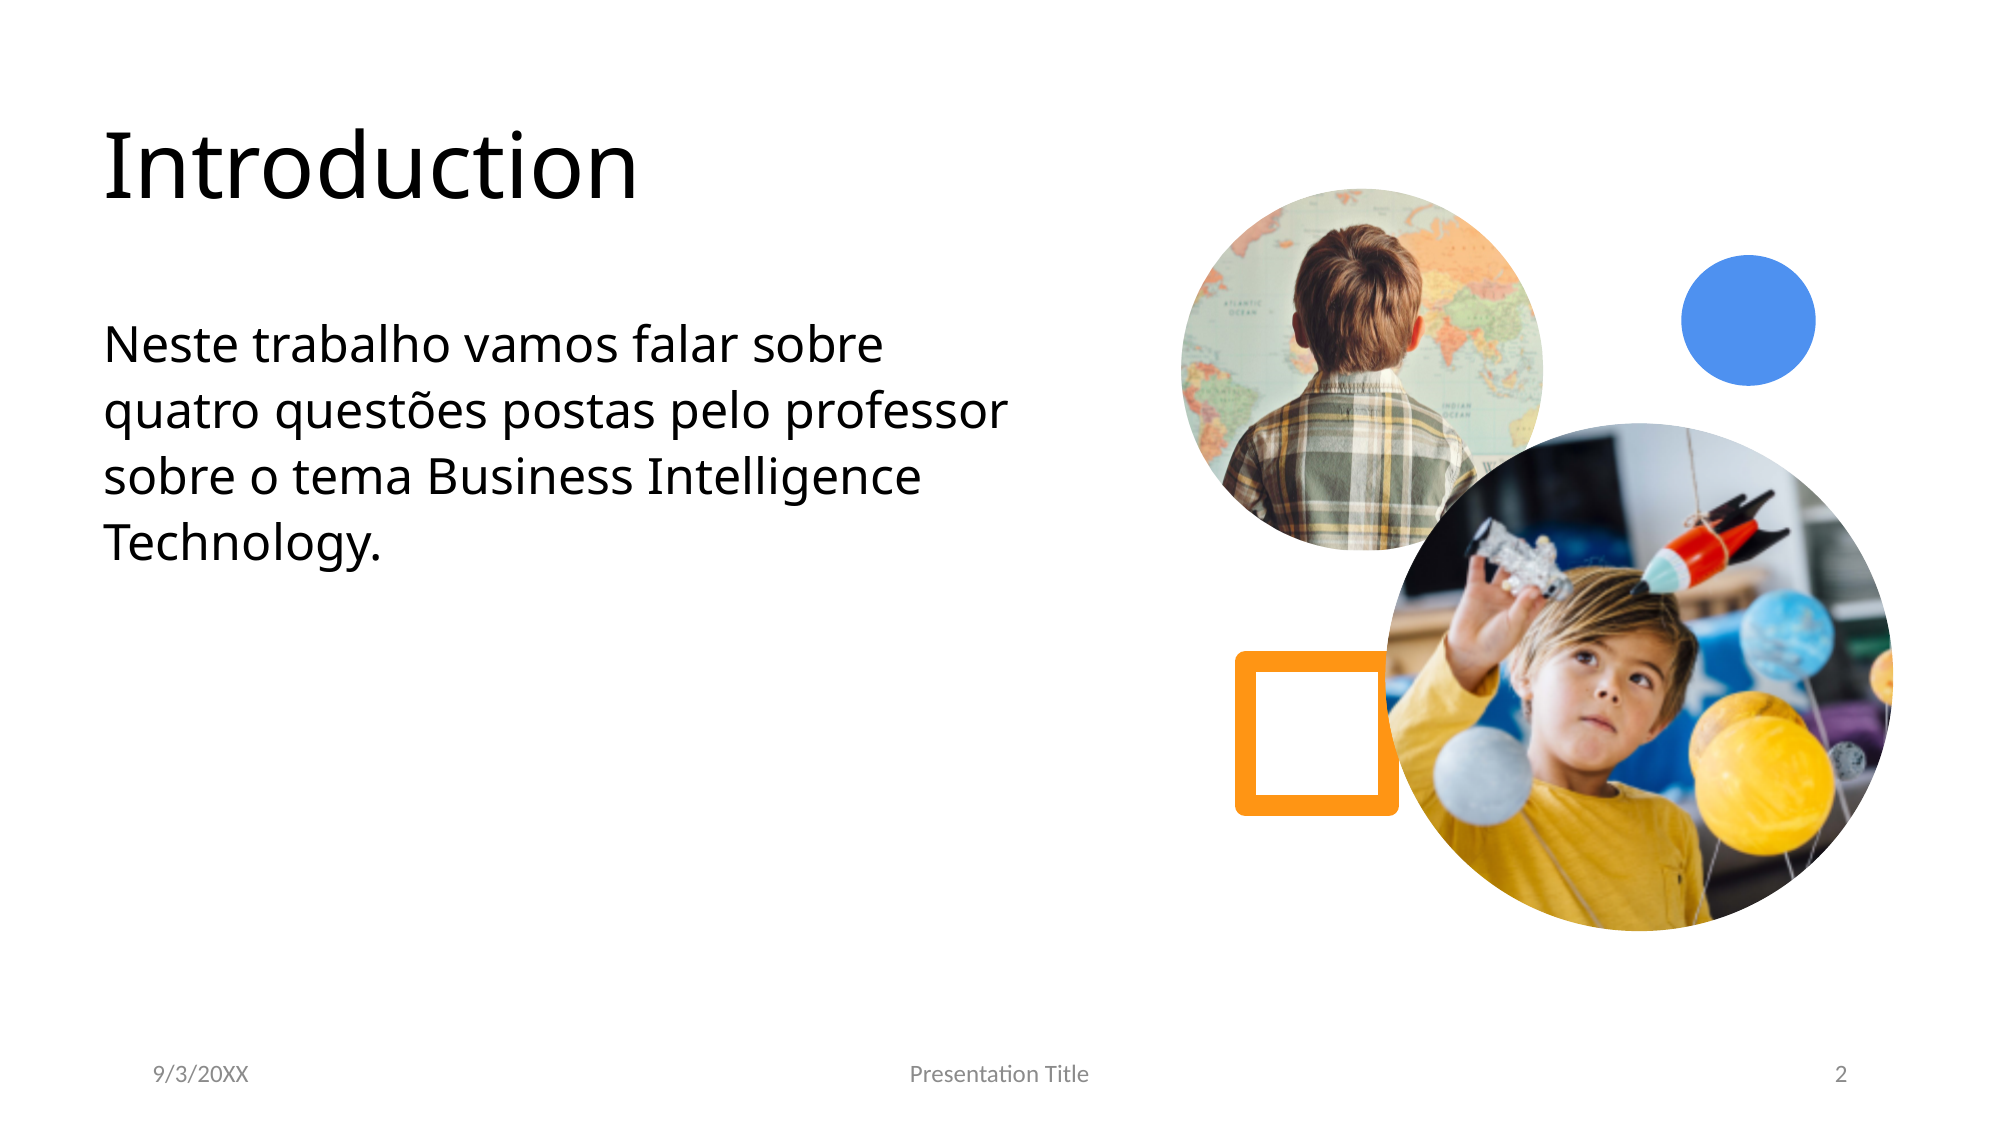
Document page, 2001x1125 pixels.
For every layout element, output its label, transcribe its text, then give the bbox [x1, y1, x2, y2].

picture [1181, 188, 1894, 932]
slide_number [137, 1042, 588, 1103]
footer Presentation Title [662, 1042, 1338, 1103]
title Introduction [88, 59, 1041, 278]
slide_number 2 [1412, 1042, 1863, 1103]
list Neste trabalho vamos falar sobre quatro questões postas pelo professor sobre o tema Business Intelligence Technology. [88, 299, 1041, 1014]
